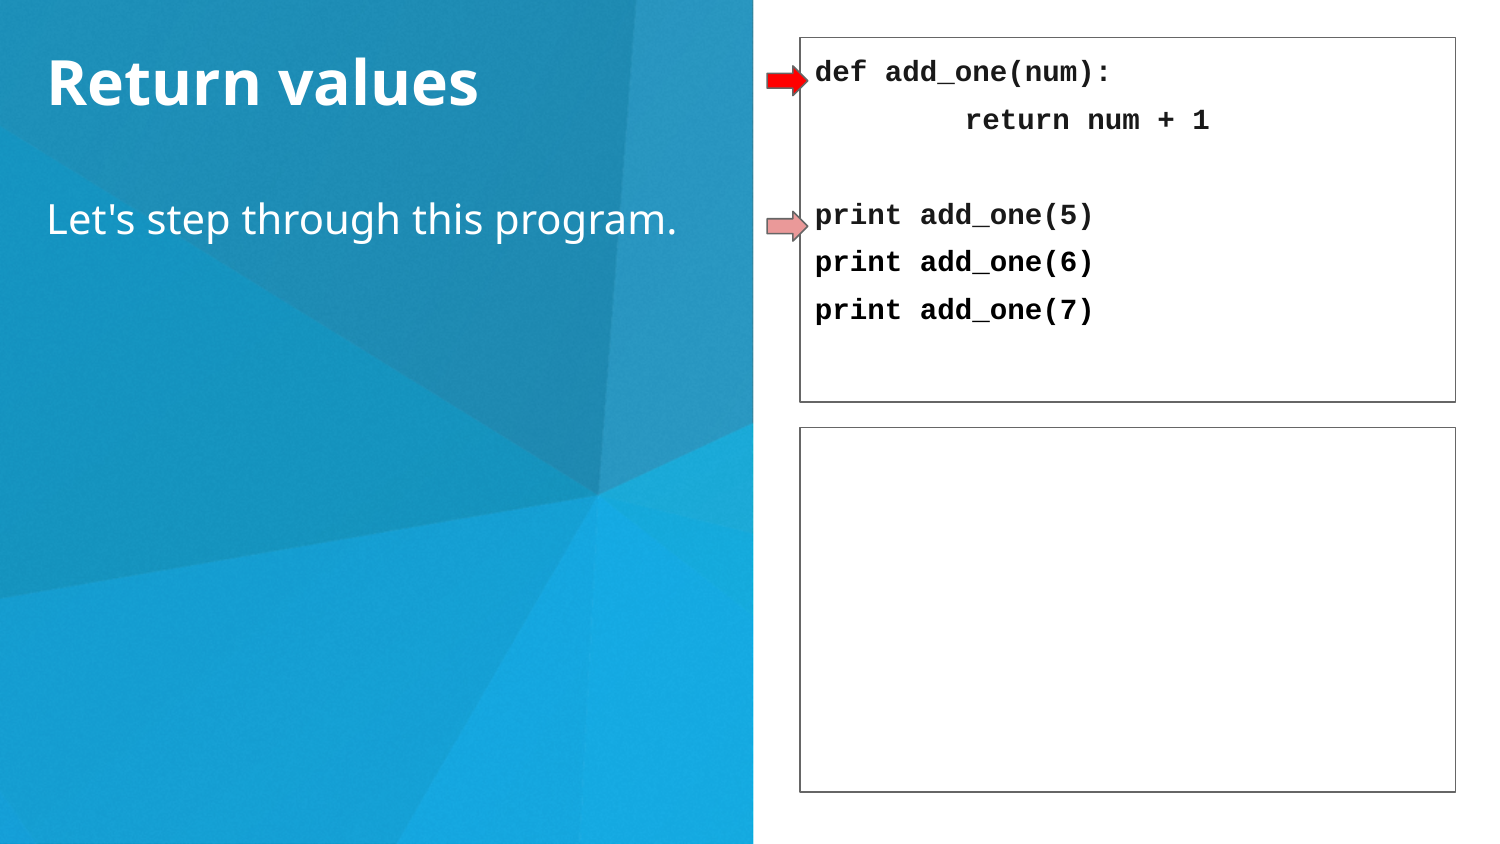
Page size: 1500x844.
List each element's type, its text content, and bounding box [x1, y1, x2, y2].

text_box [799, 427, 1456, 792]
text_box [767, 65, 808, 96]
text_box [767, 211, 808, 242]
picture [753, 0, 1500, 844]
text_box def add_one(num): return num + 1 print add_one(5) print add_one(6) print add_one(7) [799, 37, 1456, 402]
text_box Return values Let's step through this program. [31, 28, 728, 134]
